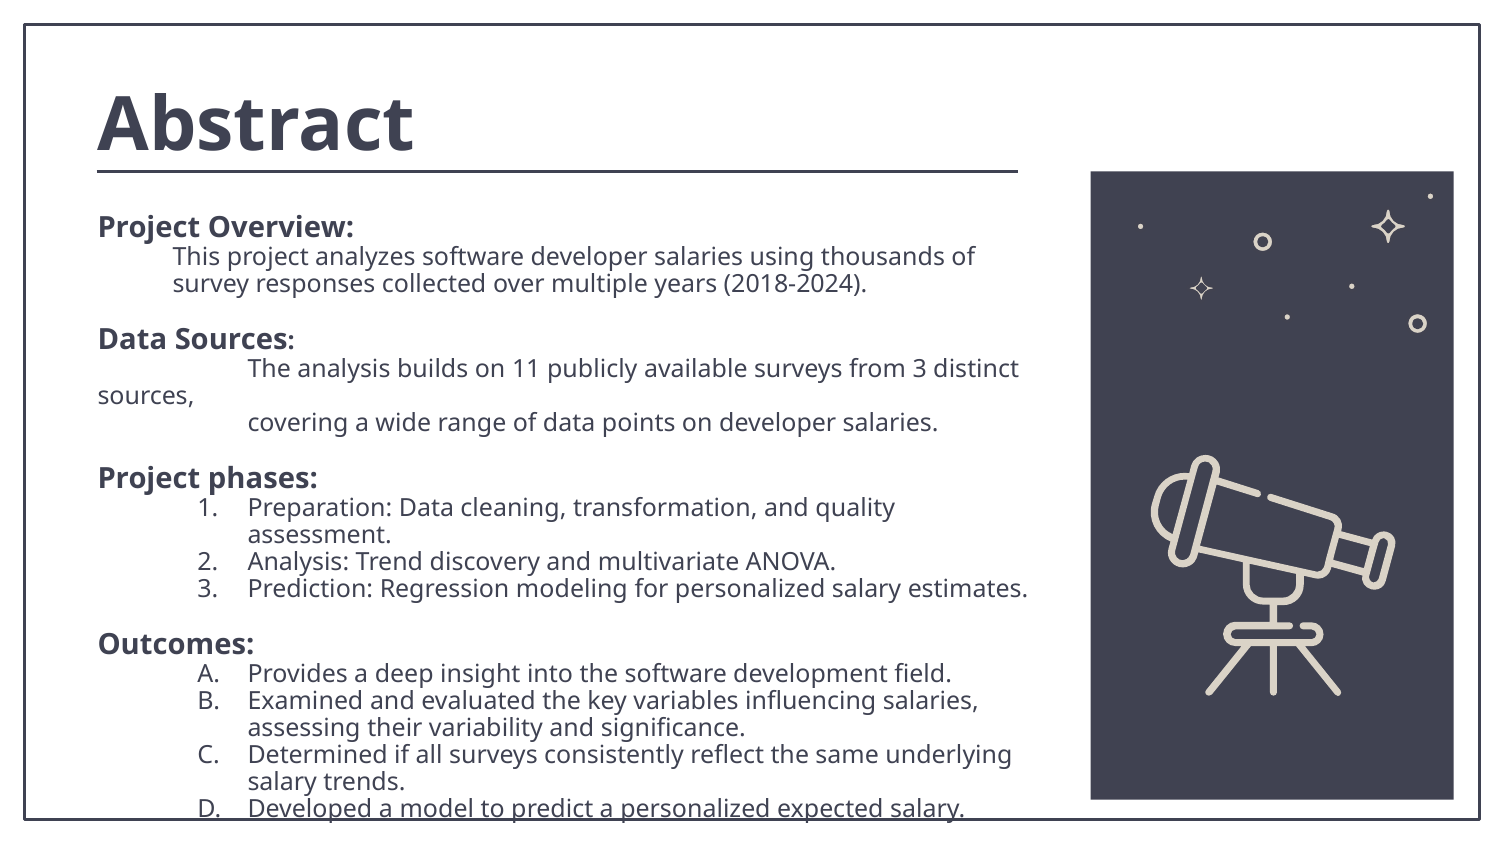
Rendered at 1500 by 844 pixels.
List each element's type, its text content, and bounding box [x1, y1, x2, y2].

title Abstract [82, 60, 1347, 155]
list Project Overview: This project analyzes software developer salaries using thousands of survey responses collected over multiple years (2018-2024). Data Sources: The analysis builds on 11 publicly available surveys from 3 distinct sources, covering a wide range of data points on developer salaries. Project phases: Preparation: Data cleaning, transformation, and quality assessment. Analysis: Trend discovery and multivariate ANOVA. Prediction: Regression modeling for personalized salary estimates. Outcomes: Provides a deep insight into the software development field. Examined and evaluated the key variables influencing salaries, assessing their variability and significance. Determined if all surveys consistently reflect the same underlying salary trends. Developed a model to predict a personalized expected salary. [82, 197, 1057, 754]
text_box [1090, 171, 1454, 800]
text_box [1135, 191, 1436, 335]
text_box [1150, 454, 1396, 697]
